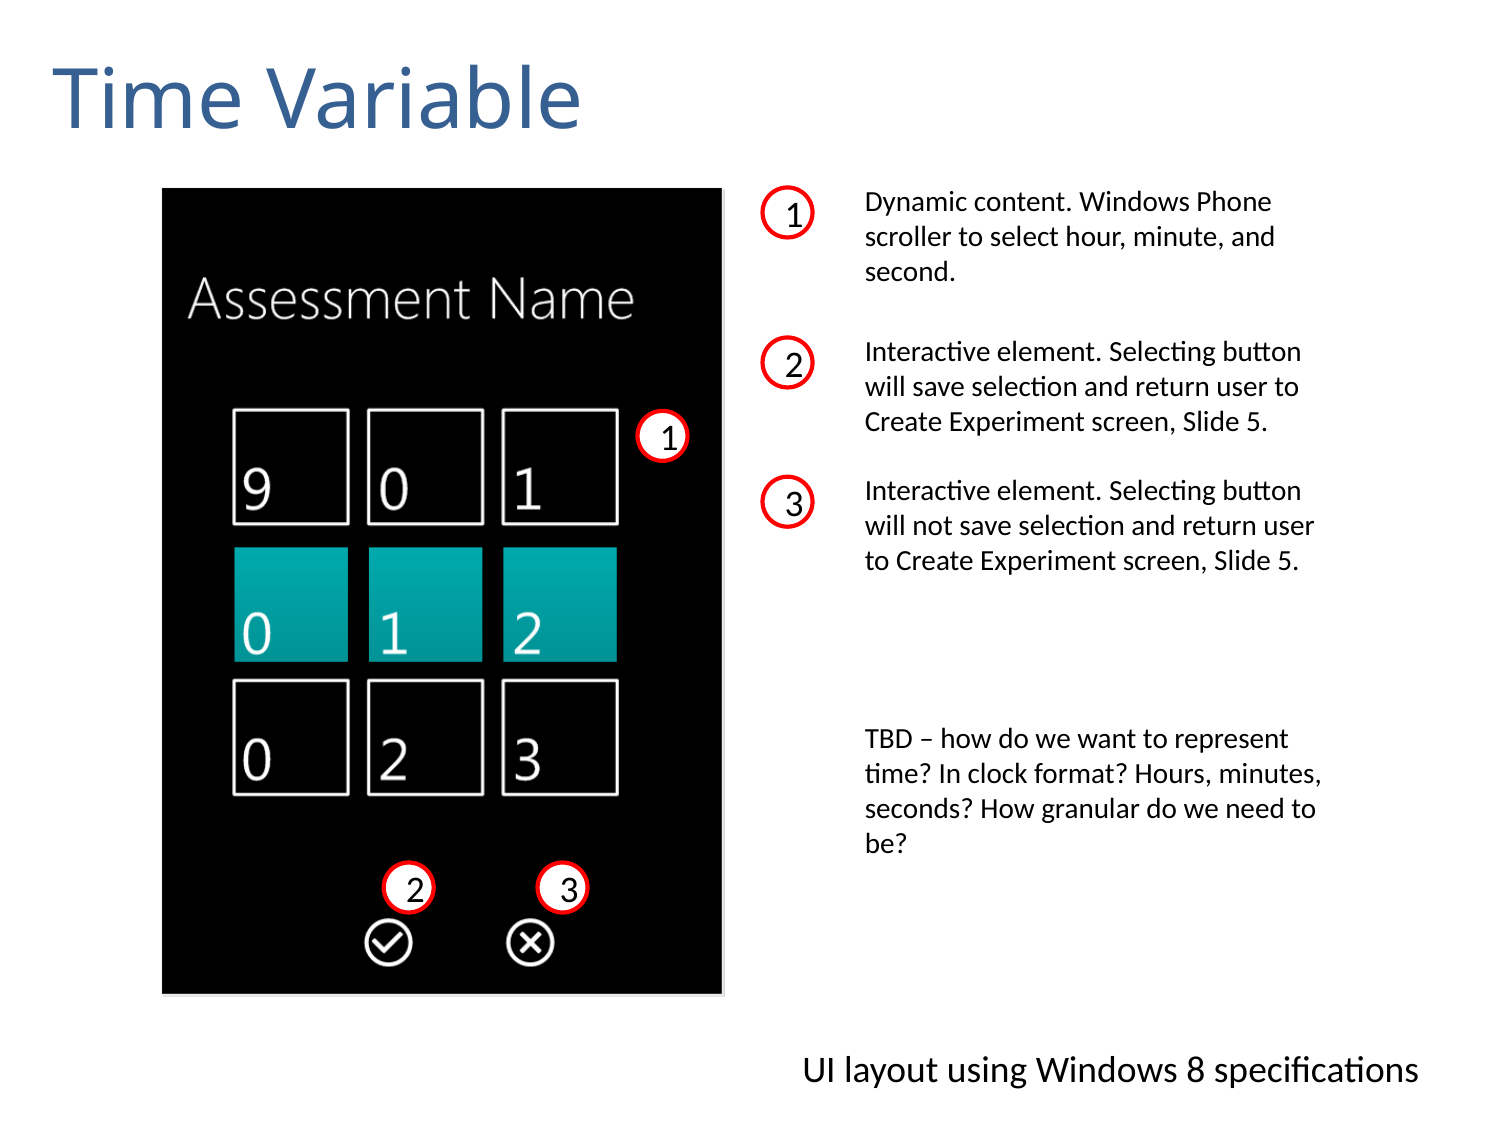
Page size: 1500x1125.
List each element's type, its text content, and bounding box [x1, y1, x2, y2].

text_box Time Variable [37, 37, 1363, 153]
text_box 1 [760, 185, 815, 240]
text_box Interactive element. Selecting button will not save selection and return user to Create Experiment screen, Slide 5. [849, 464, 1350, 584]
text_box TBD – how do we want to represent time? In clock format? Hours, minutes, seconds? How granular do we need to be? [849, 712, 1350, 867]
text_box UI layout using Windows 8 specifications [787, 1037, 1450, 1098]
picture [161, 187, 726, 997]
text_box 3 [760, 474, 815, 529]
text_box Interactive element. Selecting button will save selection and return user to Create Experiment screen, Slide 5. [849, 324, 1350, 445]
text_box Dynamic content. Windows Phone scroller to select hour, minute, and second. [849, 174, 1350, 295]
text_box 2 [760, 335, 815, 390]
